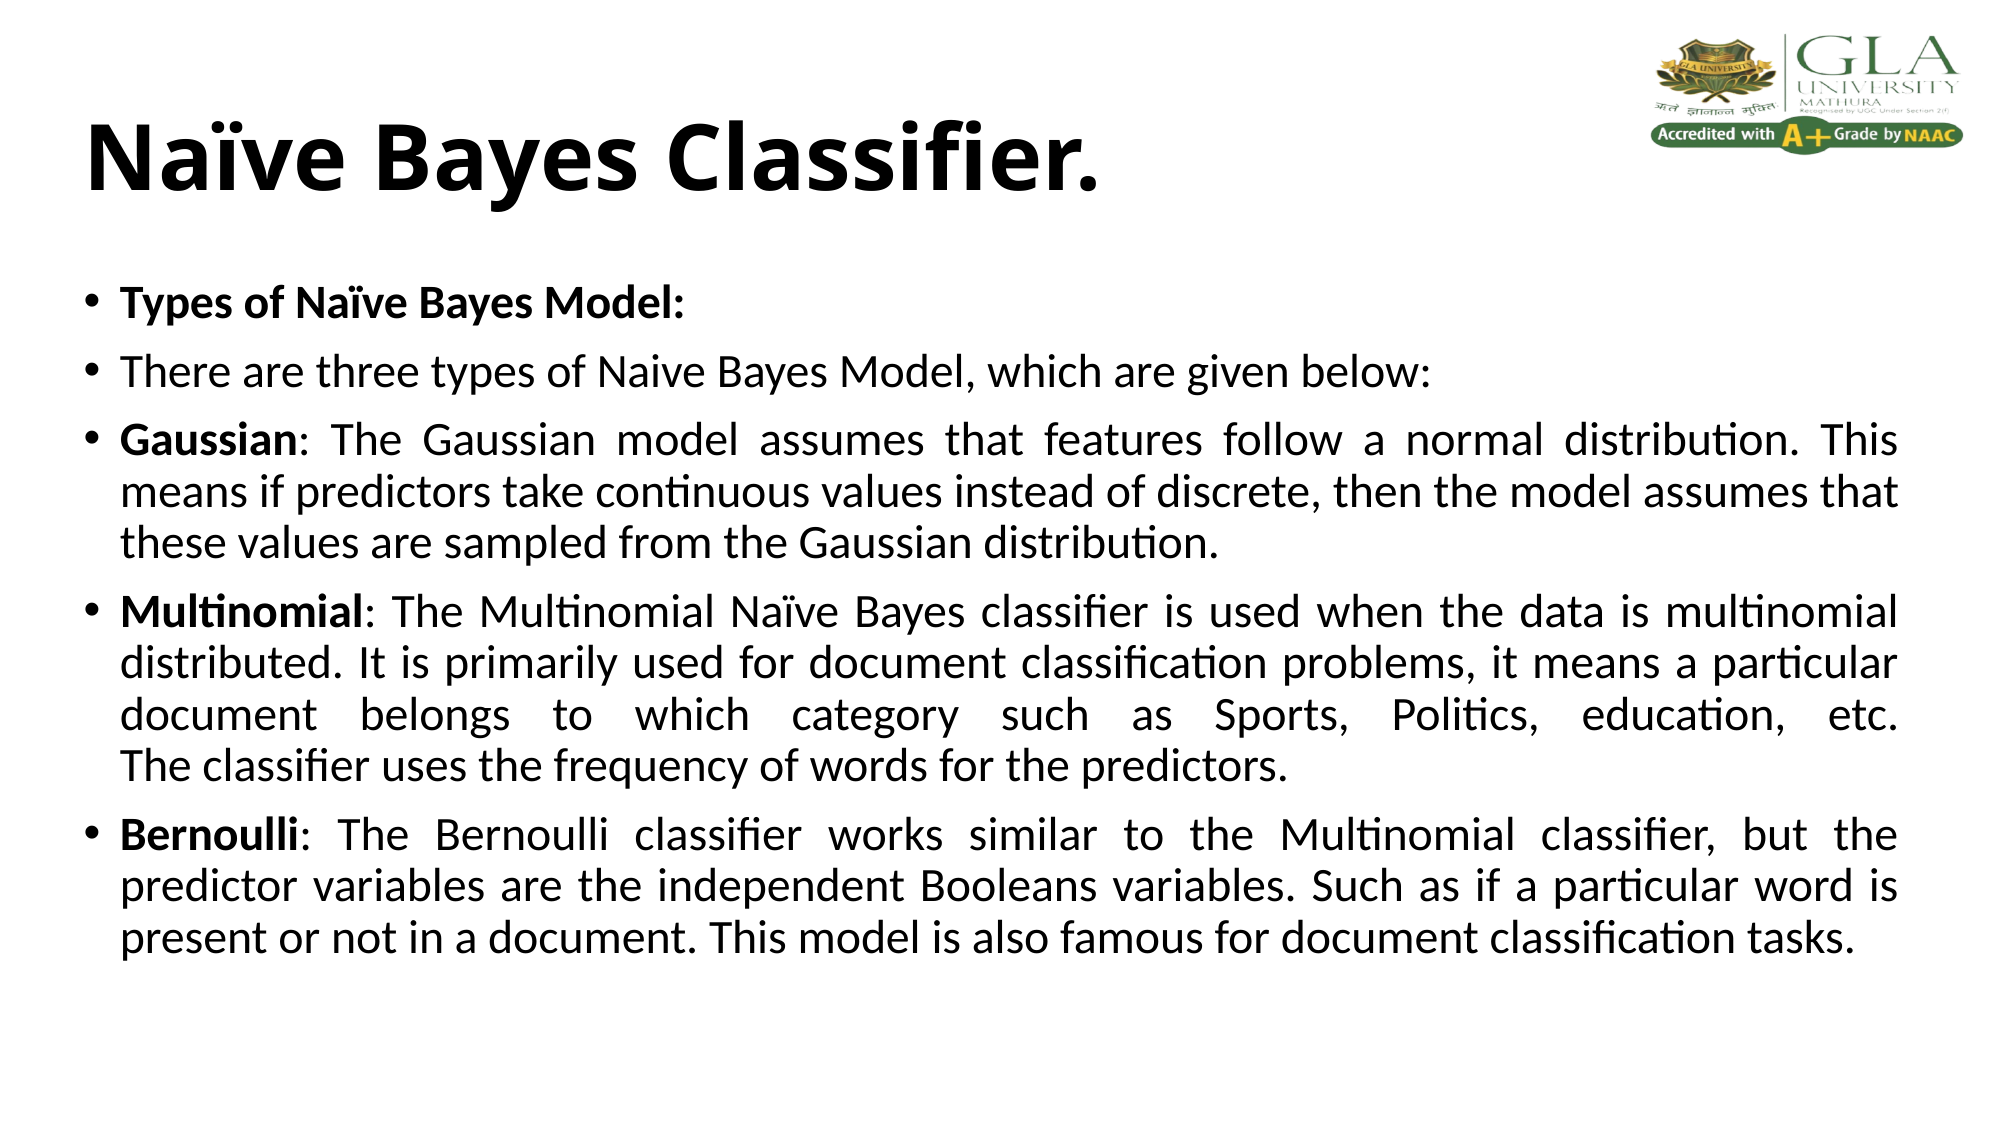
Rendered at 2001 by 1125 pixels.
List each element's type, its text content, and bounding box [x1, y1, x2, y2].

picture [1635, 0, 1983, 162]
list Types of Naïve Bayes Model: There are three types of Naive Bayes Model, which are given below: Gaussian: The Gaussian model assumes that features follow a normal distribution. This means if predictors take continuous values instead of discrete, then the model assumes that these values are sampled from the Gaussian distribution. Multinomial: The Multinomial Naïve Bayes classifier is used when the data is multinomial distributed. It is primarily used for document classification problems, it means a particular document belongs to which category such as Sports, Politics, education, etc. The classifier uses the frequency of words for the predictors. Bernoulli: The Bernoulli classifier works similar to the Multinomial classifier, but the predictor variables are the independent Booleans variables. Such as if a particular word is present or not in a document. This model is also famous for document classification tasks. [68, 269, 1916, 984]
title Naïve Bayes Classifier. [68, 52, 1599, 269]
